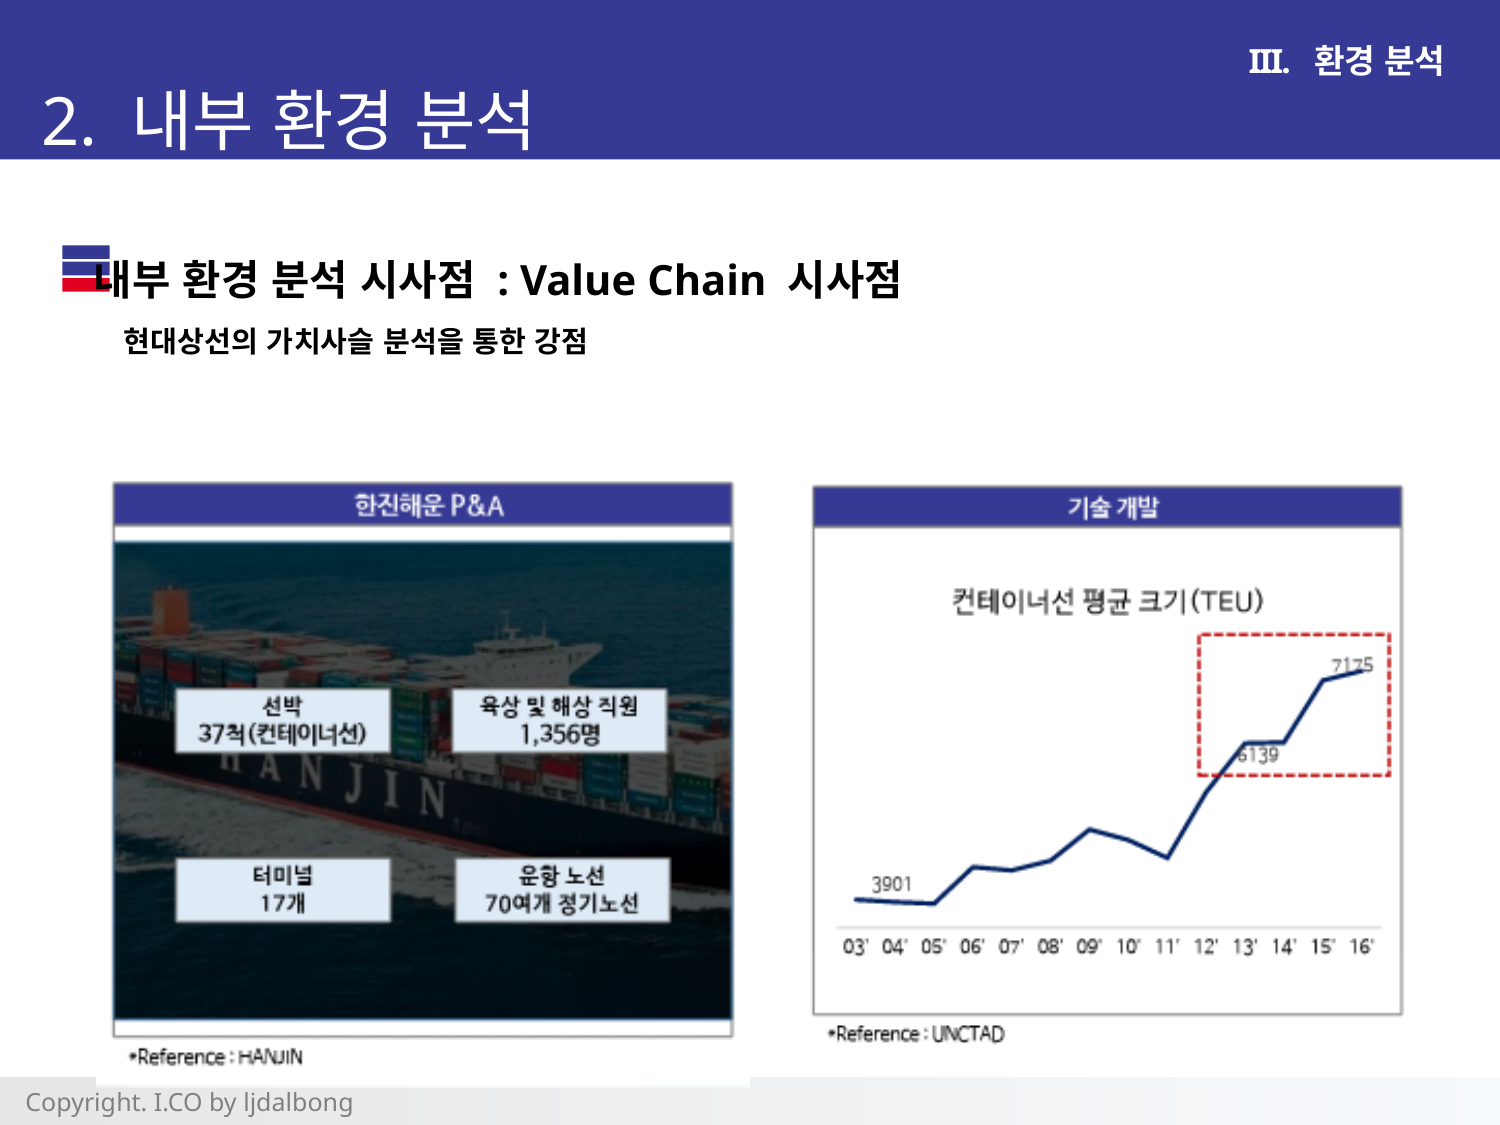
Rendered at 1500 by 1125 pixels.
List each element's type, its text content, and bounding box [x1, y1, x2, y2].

picture [809, 469, 1429, 1053]
text_box 현대상선의 가치사슬 분석을 통한 강점 [109, 302, 1400, 366]
text_box 환경 분석 [1233, 13, 1461, 88]
picture [96, 469, 750, 1089]
text_box 내부 환경 분석 시사점 : Value Chain 시사점 [79, 221, 918, 312]
text_box 2. 내부 환경 분석 [26, 31, 553, 167]
